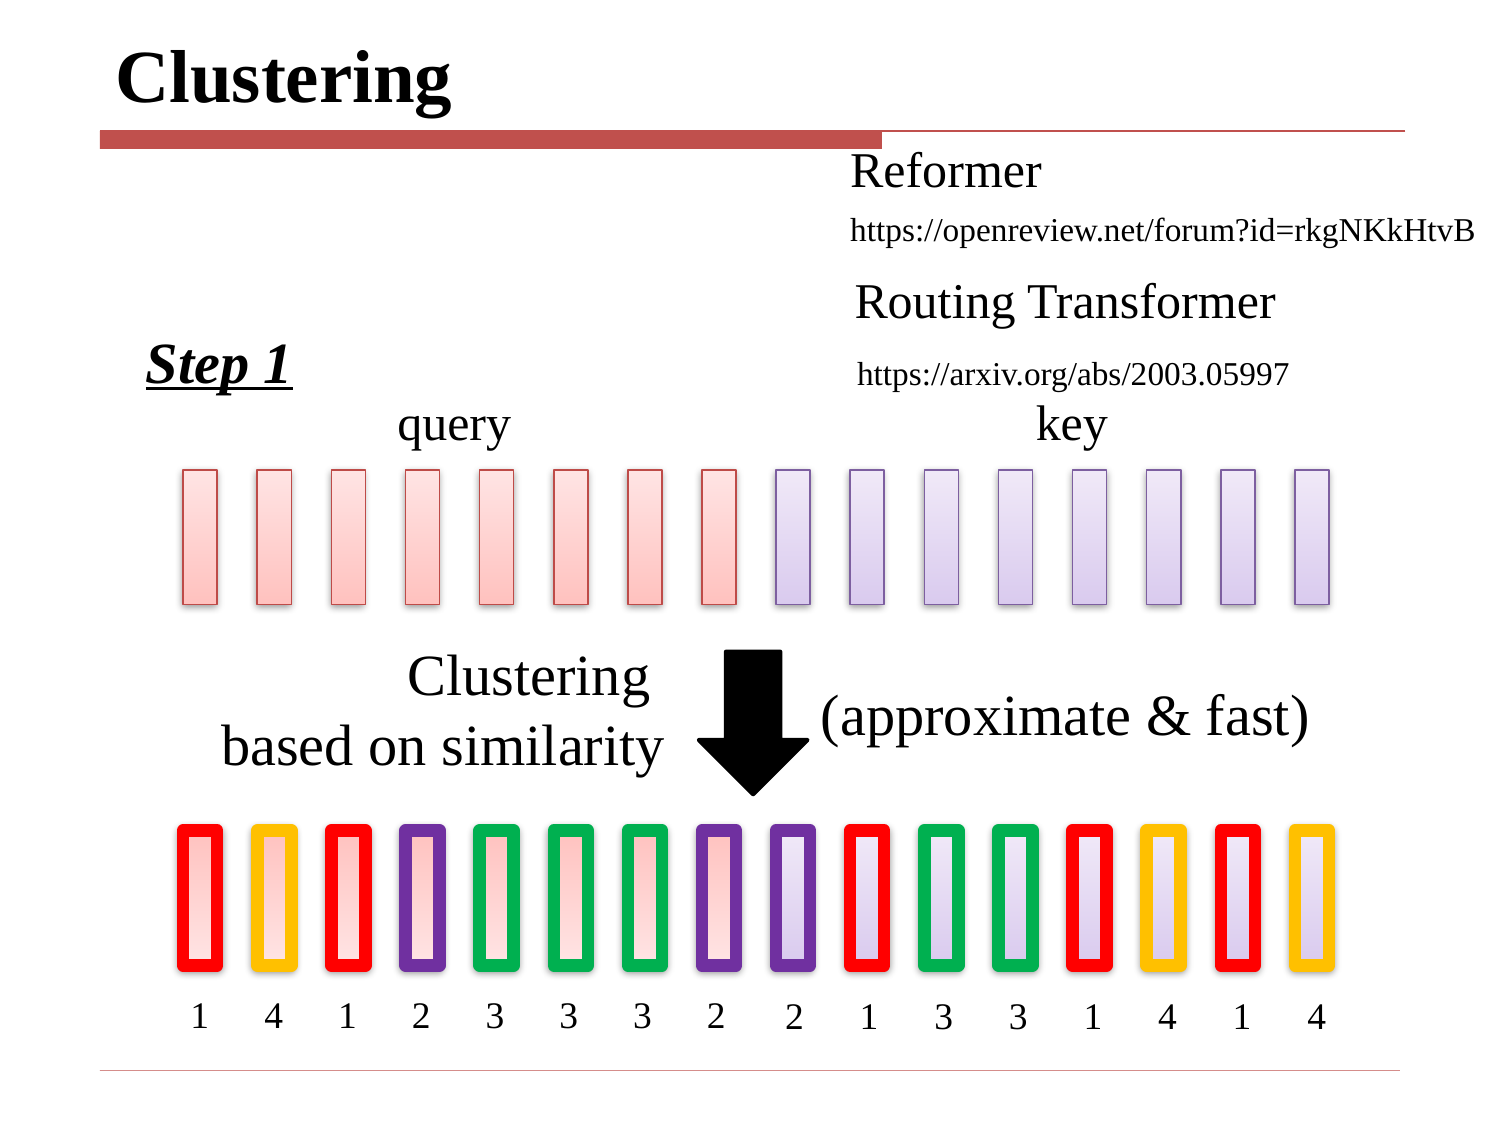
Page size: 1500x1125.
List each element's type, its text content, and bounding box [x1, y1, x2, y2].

text_box query [287, 383, 622, 458]
text_box 3 [984, 985, 1052, 1045]
text_box 4 [1133, 985, 1202, 1045]
text_box 2 [760, 985, 829, 1045]
text_box Reformer [835, 130, 1500, 200]
text_box 1 [835, 985, 903, 1045]
text_box 1 [1208, 985, 1276, 1045]
text_box [1072, 830, 1107, 966]
text_box [701, 830, 737, 966]
text_box [924, 830, 959, 966]
text_box [696, 649, 806, 797]
text_box 3 [535, 983, 603, 1044]
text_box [775, 469, 1330, 605]
text_box 3 [461, 983, 529, 1044]
text_box https://arxiv.org/abs/2003.05997 [842, 344, 1500, 400]
text_box [331, 830, 366, 966]
text_box 1 [1059, 985, 1127, 1045]
text_box 1 [166, 983, 234, 1044]
text_box Step 1 [131, 318, 371, 403]
text_box 4 [1283, 985, 1351, 1045]
text_box [775, 830, 811, 966]
text_box 4 [240, 983, 308, 1044]
text_box 2 [682, 983, 750, 1044]
text_box https://openreview.net/forum?id=rkgNKkHtvB [835, 200, 1500, 255]
text_box [1220, 830, 1256, 966]
text_box [182, 830, 218, 966]
title Clustering [100, 30, 1412, 126]
text_box Clustering based on similarity [50, 629, 680, 785]
text_box [1146, 830, 1182, 966]
text_box [998, 830, 1033, 966]
text_box [627, 830, 663, 966]
text_box key [904, 400, 1240, 458]
text_box [256, 830, 292, 966]
text_box Routing Transformer [839, 260, 1500, 336]
text_box (approximate & fast) [806, 669, 1366, 755]
text_box [405, 830, 440, 966]
text_box [479, 830, 514, 966]
text_box 1 [313, 983, 382, 1044]
text_box [553, 830, 589, 966]
text_box [849, 830, 885, 966]
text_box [182, 469, 737, 605]
text_box 2 [387, 983, 455, 1044]
text_box 3 [608, 983, 677, 1044]
text_box [1294, 830, 1330, 966]
text_box 3 [910, 985, 978, 1045]
